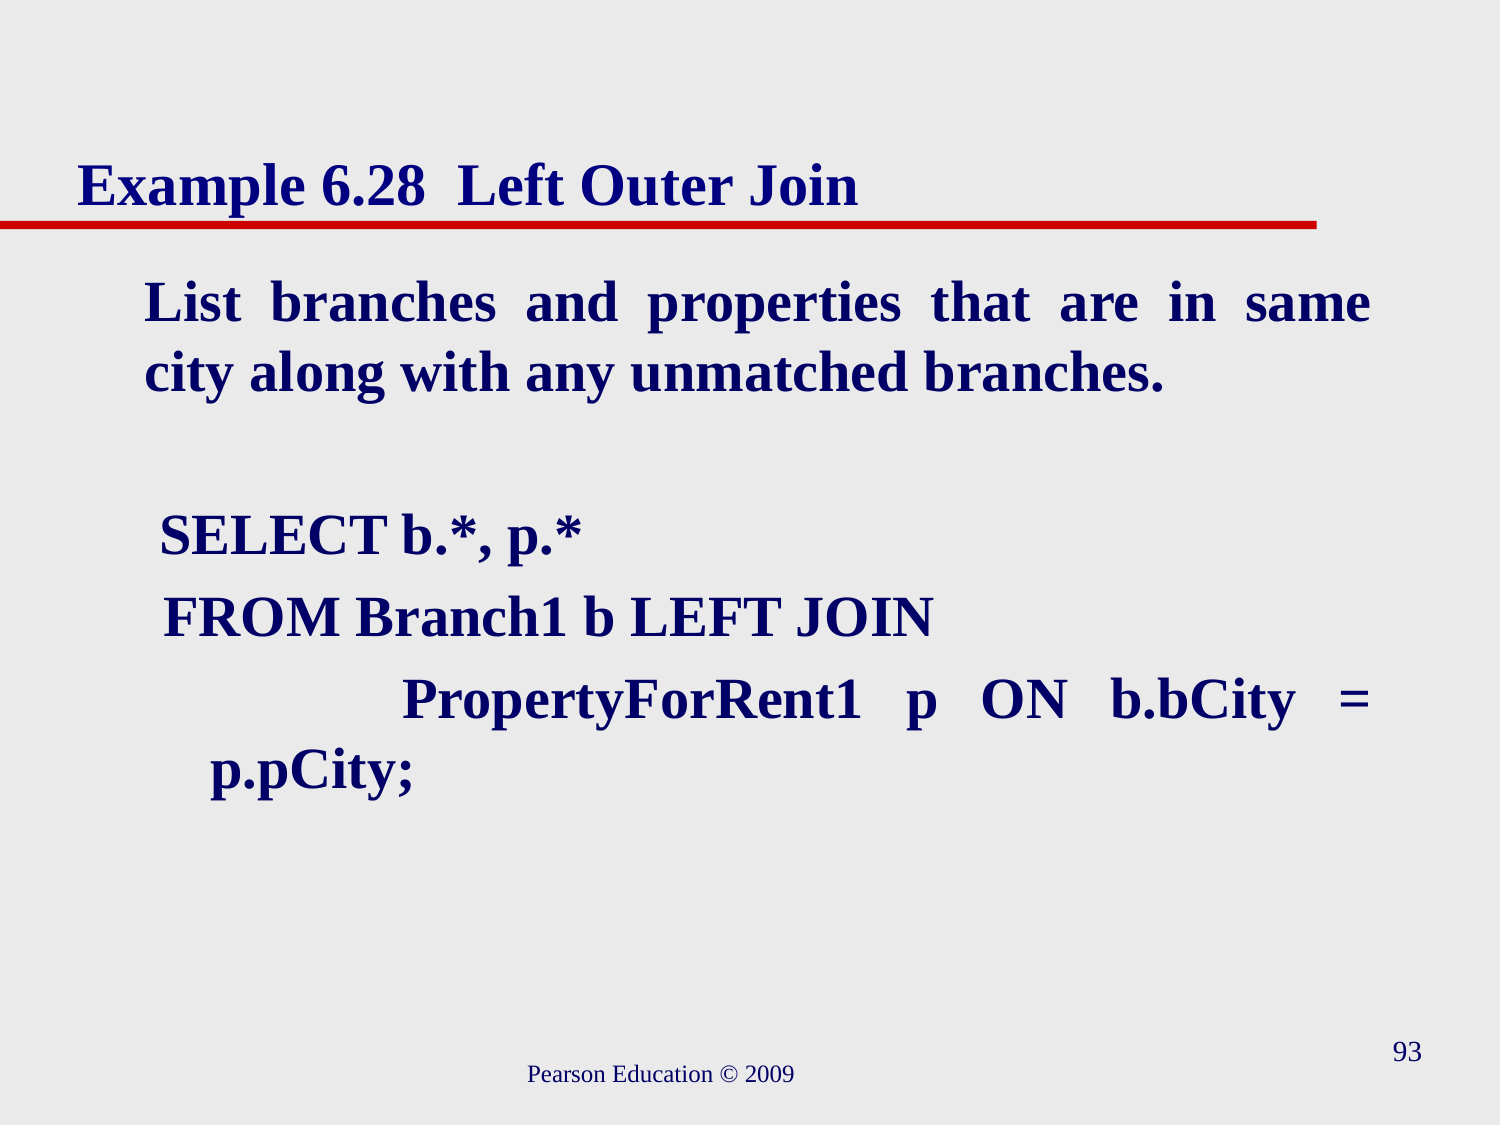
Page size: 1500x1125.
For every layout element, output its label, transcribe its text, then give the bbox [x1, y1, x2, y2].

slide_number 93 [1125, 1012, 1438, 1088]
text_box Pearson Education © 2009 [512, 1050, 1038, 1095]
title Example 6.28 Left Outer Join [62, 43, 1338, 225]
list List branches and properties that are in same city along with any unmatched branches. SELECT b.*, p.* FROM Branch1 b LEFT JOIN PropertyForRent1 p ON b.bCity = p.pCity; [73, 255, 1388, 931]
